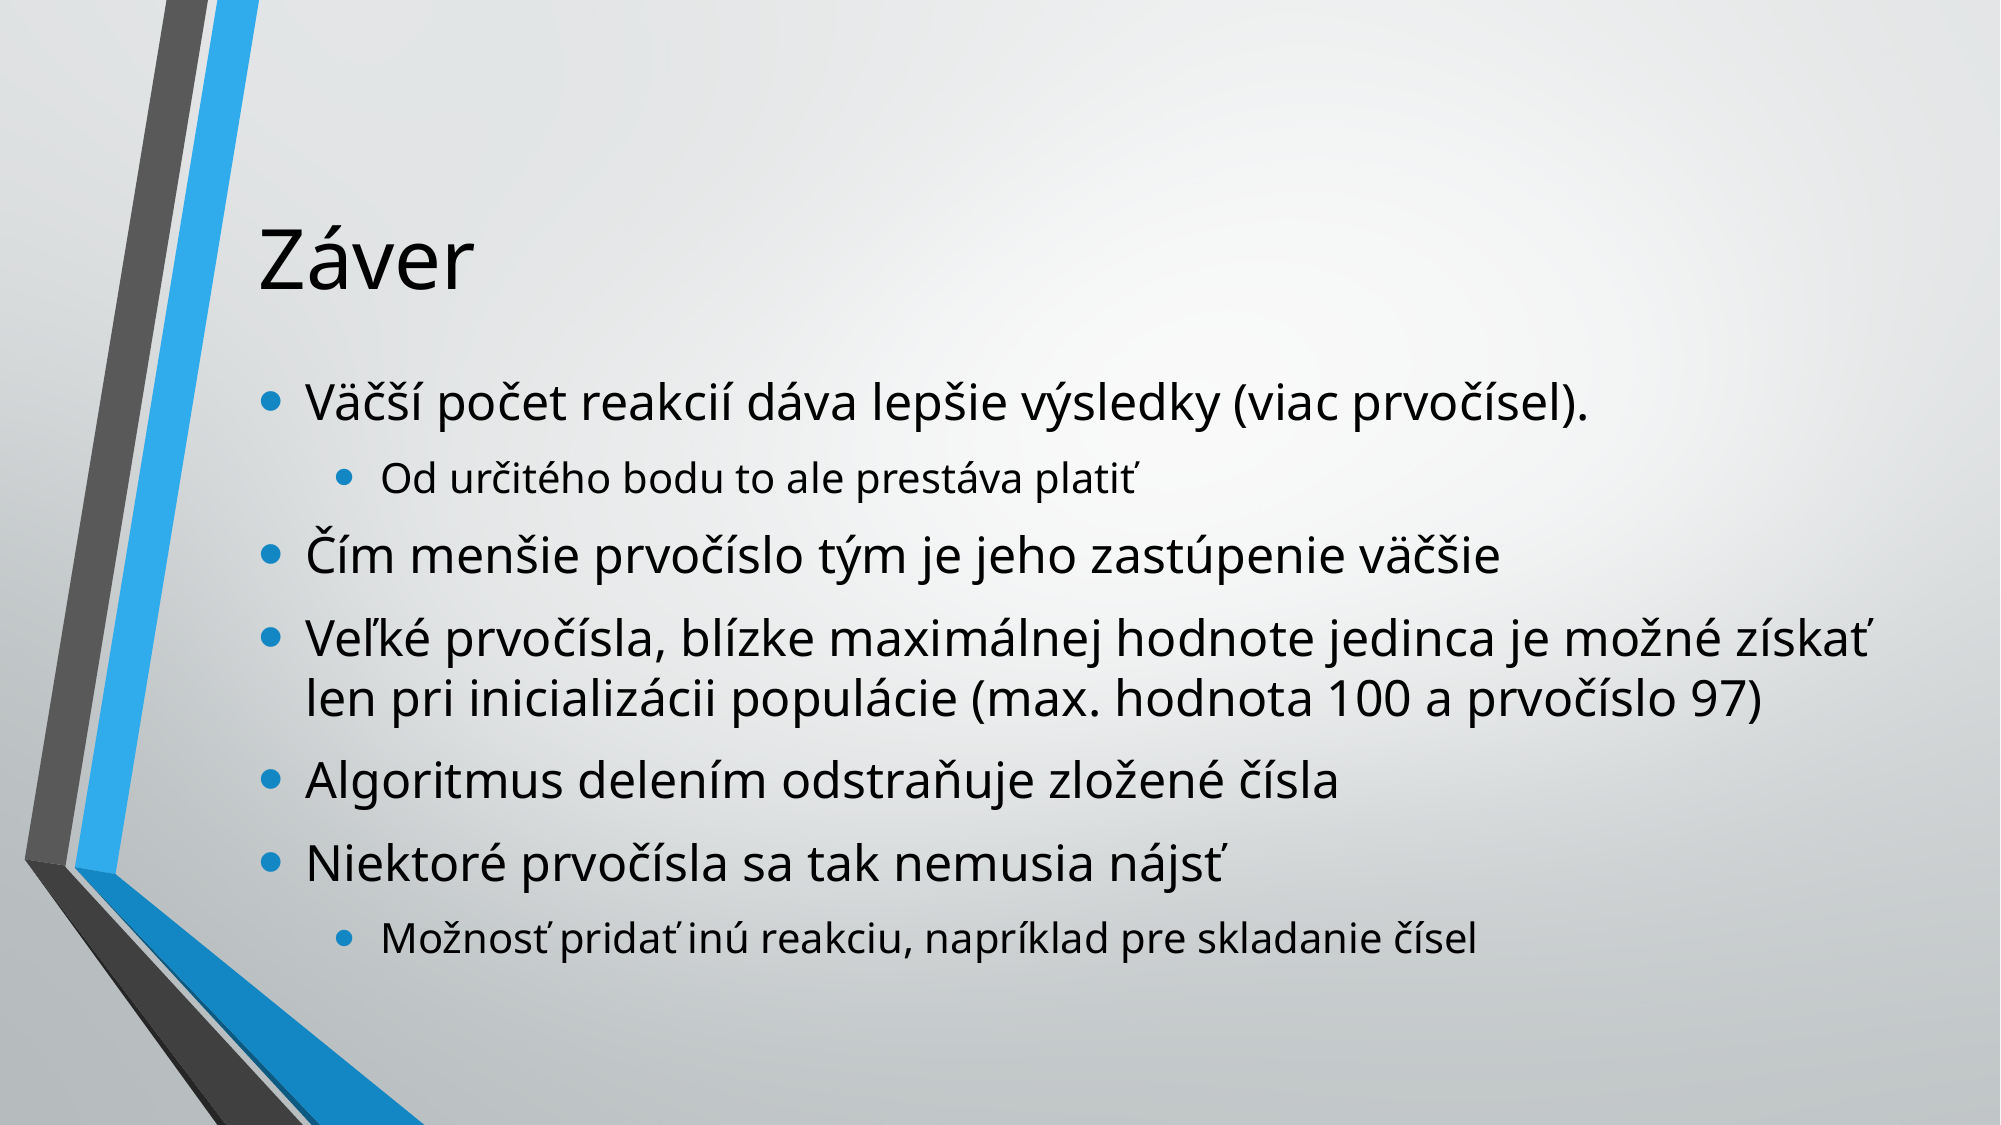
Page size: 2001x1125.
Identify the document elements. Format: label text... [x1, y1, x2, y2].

list Väčší počet reakcií dáva lepšie výsledky (viac prvočísel). Od určitého bodu to ale prestáva platiť Čím menšie prvočíslo tým je jeho zastúpenie väčšie Veľké prvočísla, blízke maximálnej hodnote jedinca je možné získať len pri inicializácii populácie (max. hodnota 100 a prvočíslo 97) Algoritmus delením odstraňuje zložené čísla Niektoré prvočísla sa tak nemusia nájsť Možnosť pridať inú reakciu, napríklad pre skladanie čísel [243, 280, 1887, 1125]
title Záver [243, 112, 1887, 280]
